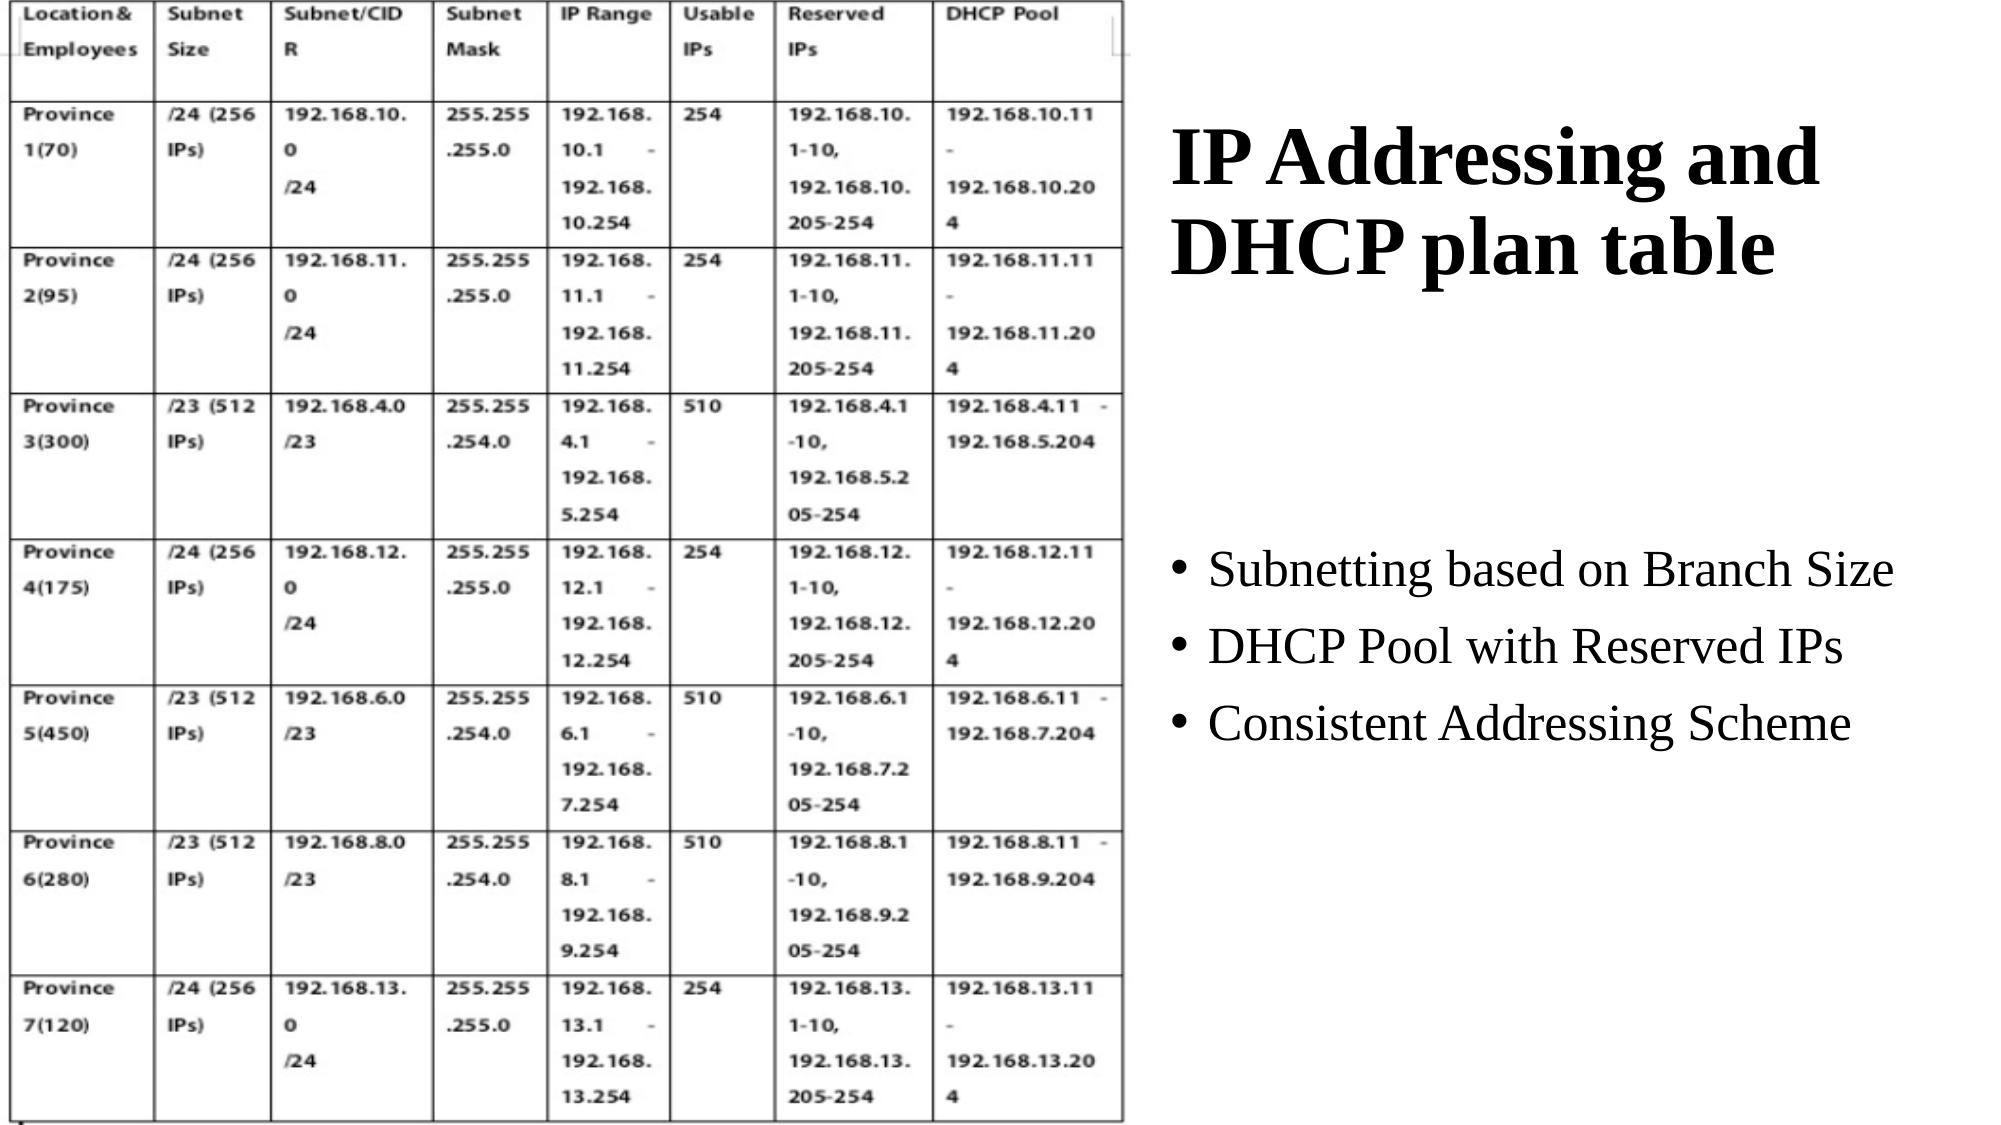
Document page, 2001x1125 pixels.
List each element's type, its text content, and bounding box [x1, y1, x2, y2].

list Subnetting based on Branch Size DHCP Pool with Reserved IPs Consistent Addressing Scheme [1155, 318, 1976, 976]
title IP Addressing and DHCP plan table [1155, 62, 1881, 318]
text_box [1131, 0, 2000, 1125]
picture [0, 0, 1131, 1125]
